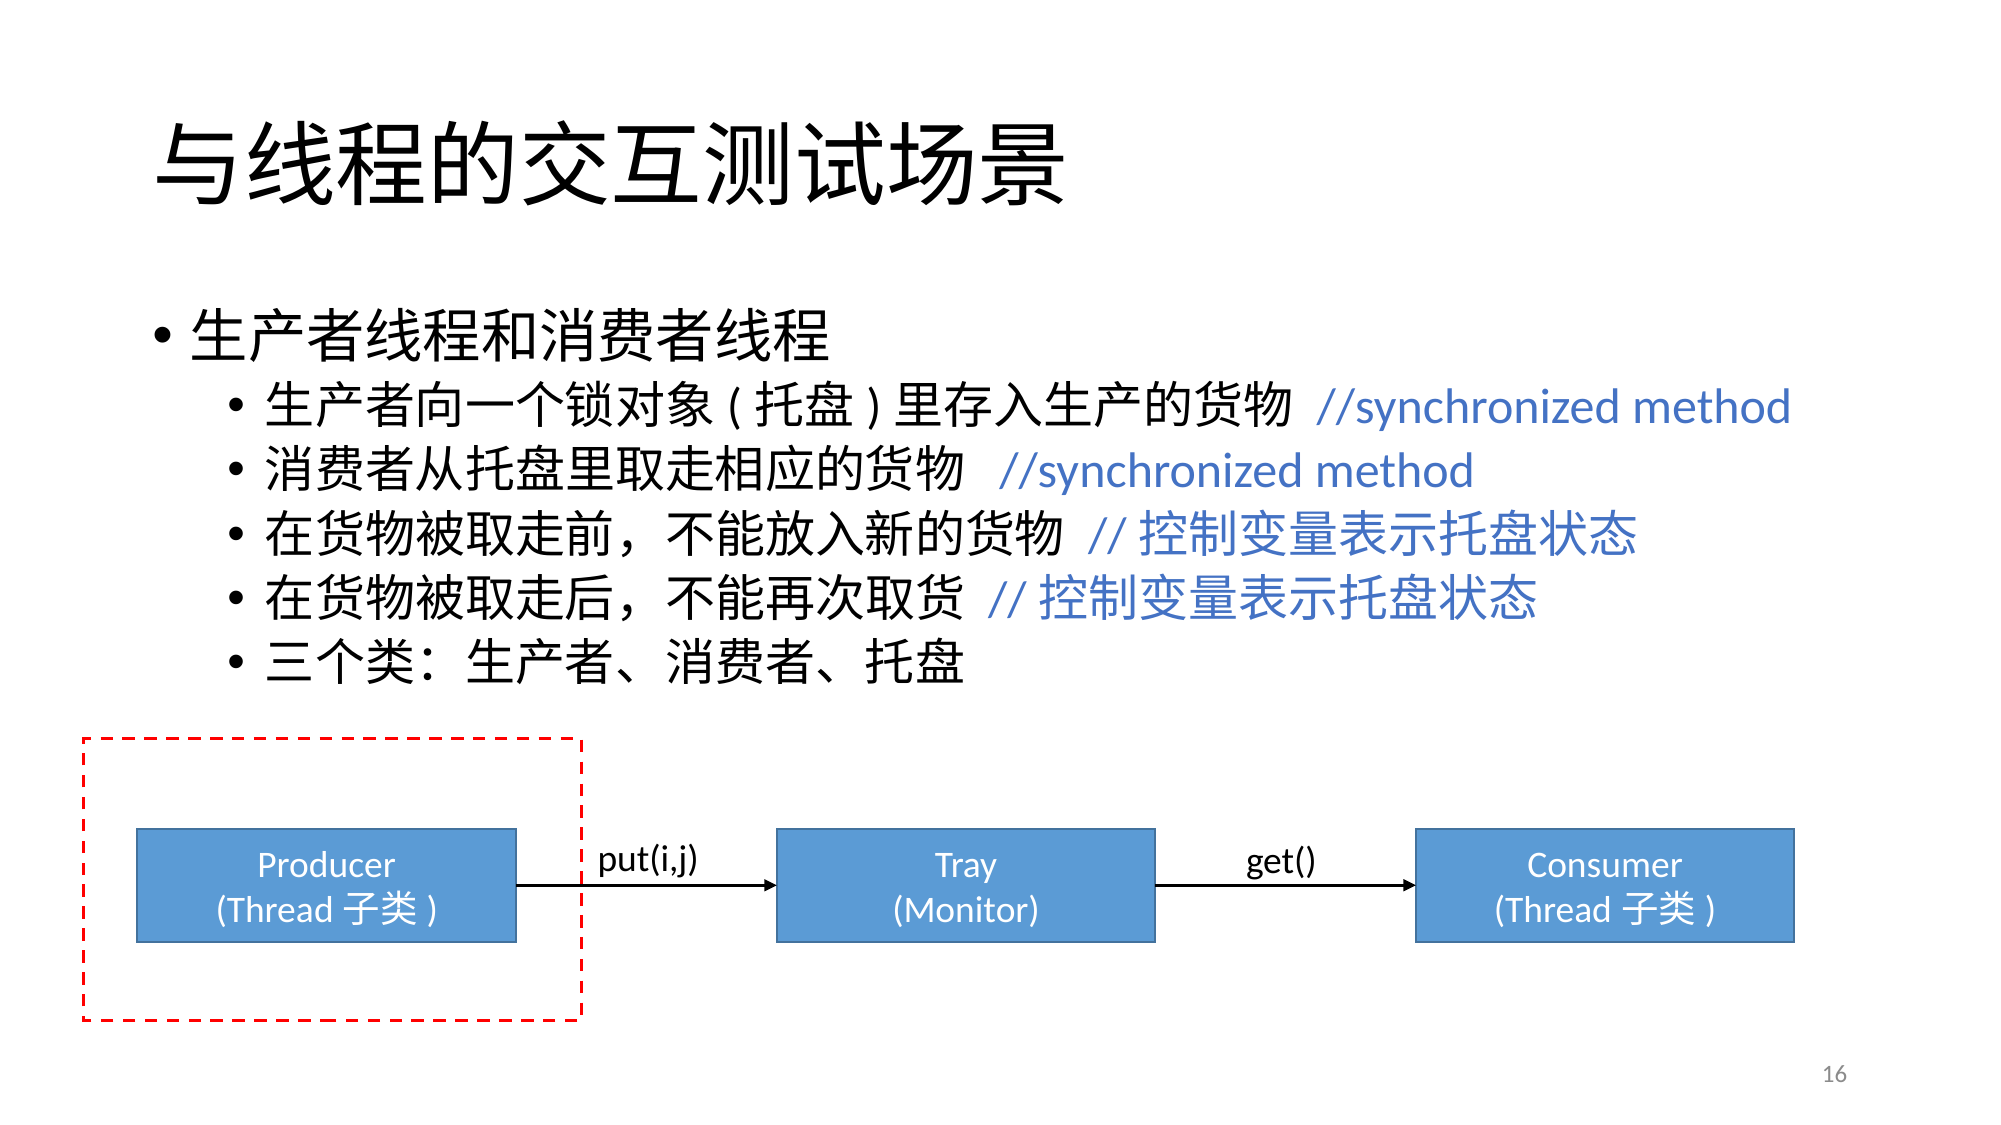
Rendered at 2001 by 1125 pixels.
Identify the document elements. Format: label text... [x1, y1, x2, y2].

text_box get() [1231, 828, 1332, 885]
title 与线程的交互测试场景 [137, 59, 1863, 278]
text_box put(i,j) [582, 826, 714, 885]
list 生产者线程和消费者线程 生产者向一个锁对象(托盘)里存入生产的货物 //synchronized method 消费者从托盘里取走相应的货物 //synchronized method 在货物被取走前，不能放入新的货物 //控制变量表示托盘状态 在货物被取走后，不能再次取货 //控制变量表示托盘状态 三个类：生产者、消费者、托盘 [137, 299, 1863, 716]
text_box Consumer (Thread子类) [1415, 828, 1795, 943]
text_box Tray (Monitor) [776, 828, 1156, 943]
slide_number 16 [1412, 1042, 1863, 1103]
text_box [82, 738, 583, 1021]
